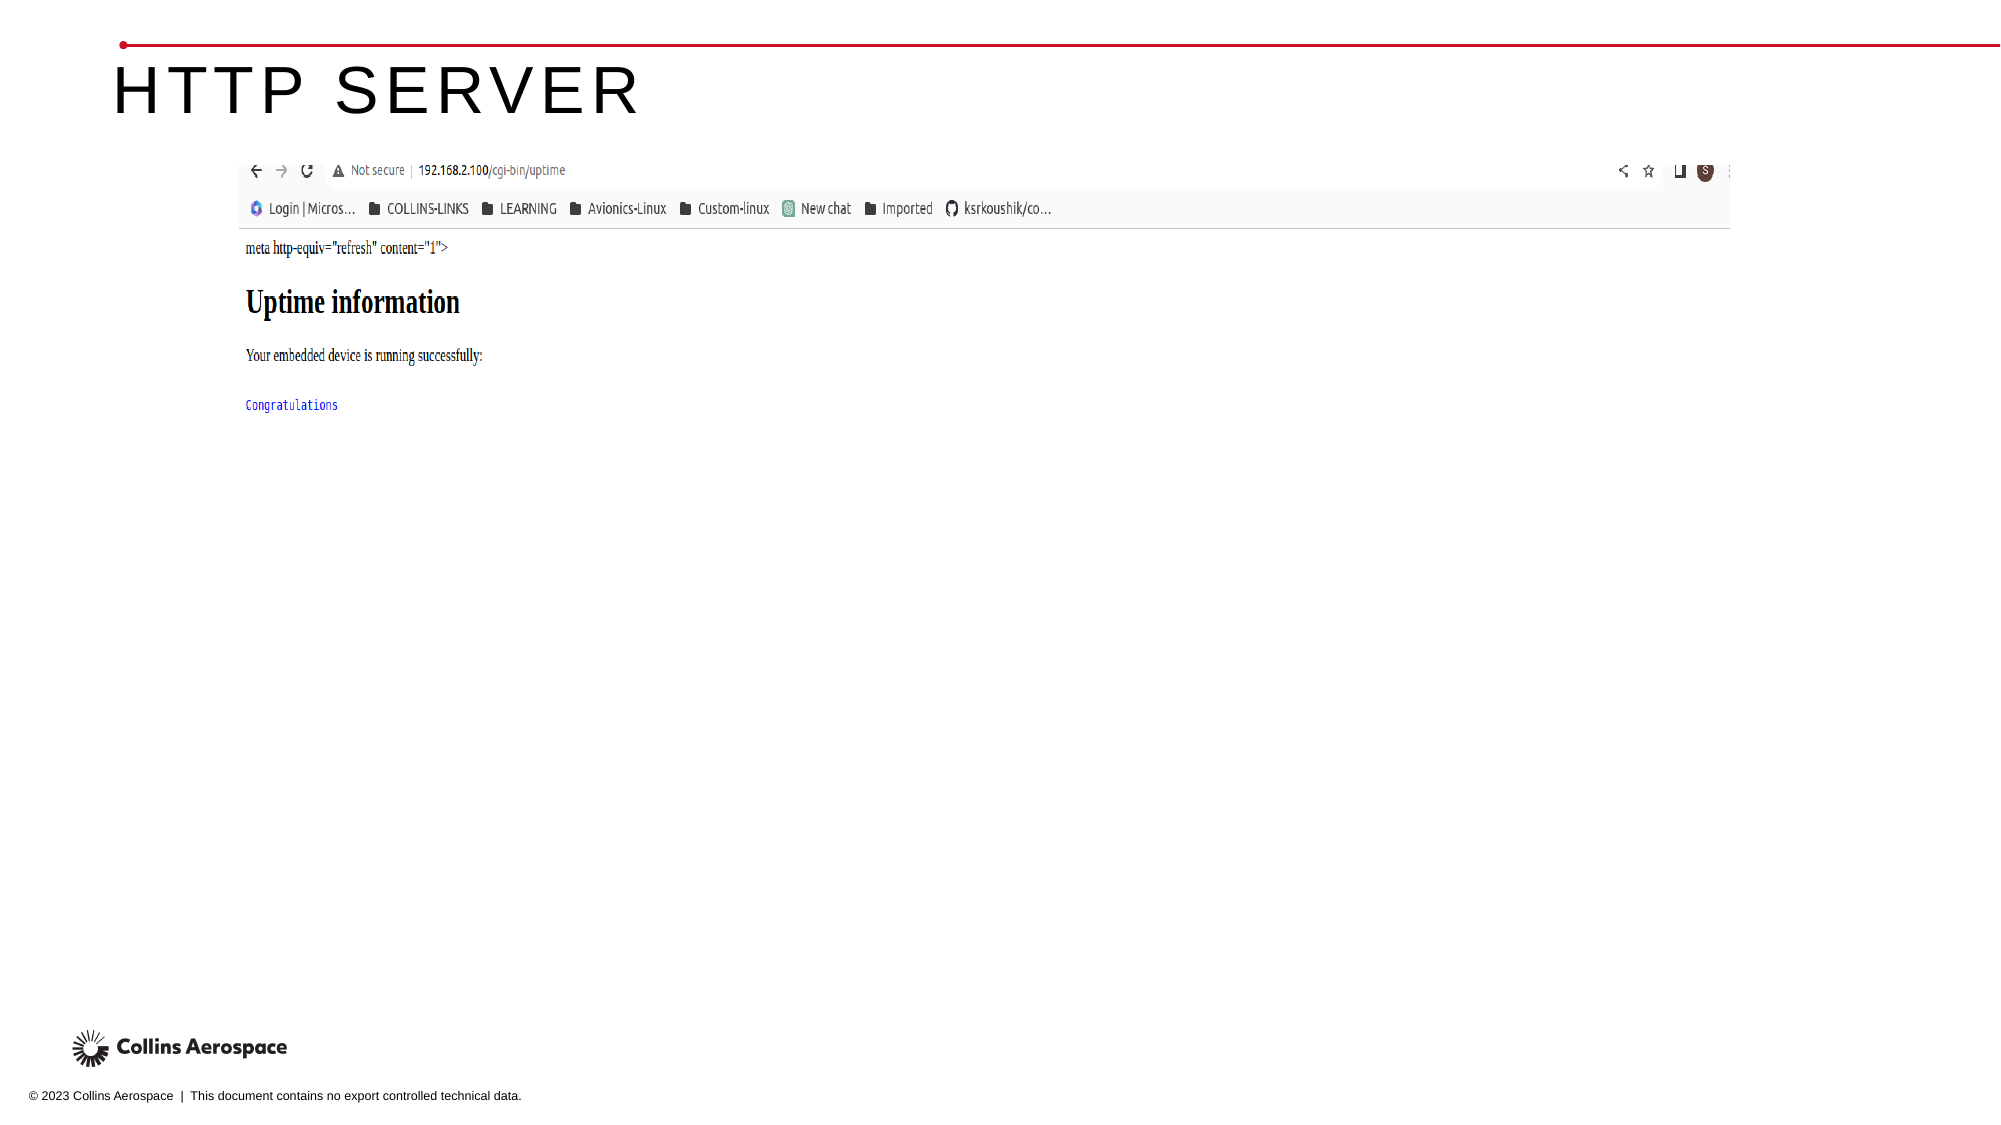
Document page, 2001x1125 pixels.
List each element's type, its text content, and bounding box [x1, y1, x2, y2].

title HTTP Server [112, 62, 1889, 141]
footer © 2023 Collins Aerospace | This document contains no export controlled technical data. [13, 1080, 1667, 1125]
picture [72, 1030, 287, 1067]
picture [239, 165, 1730, 1007]
